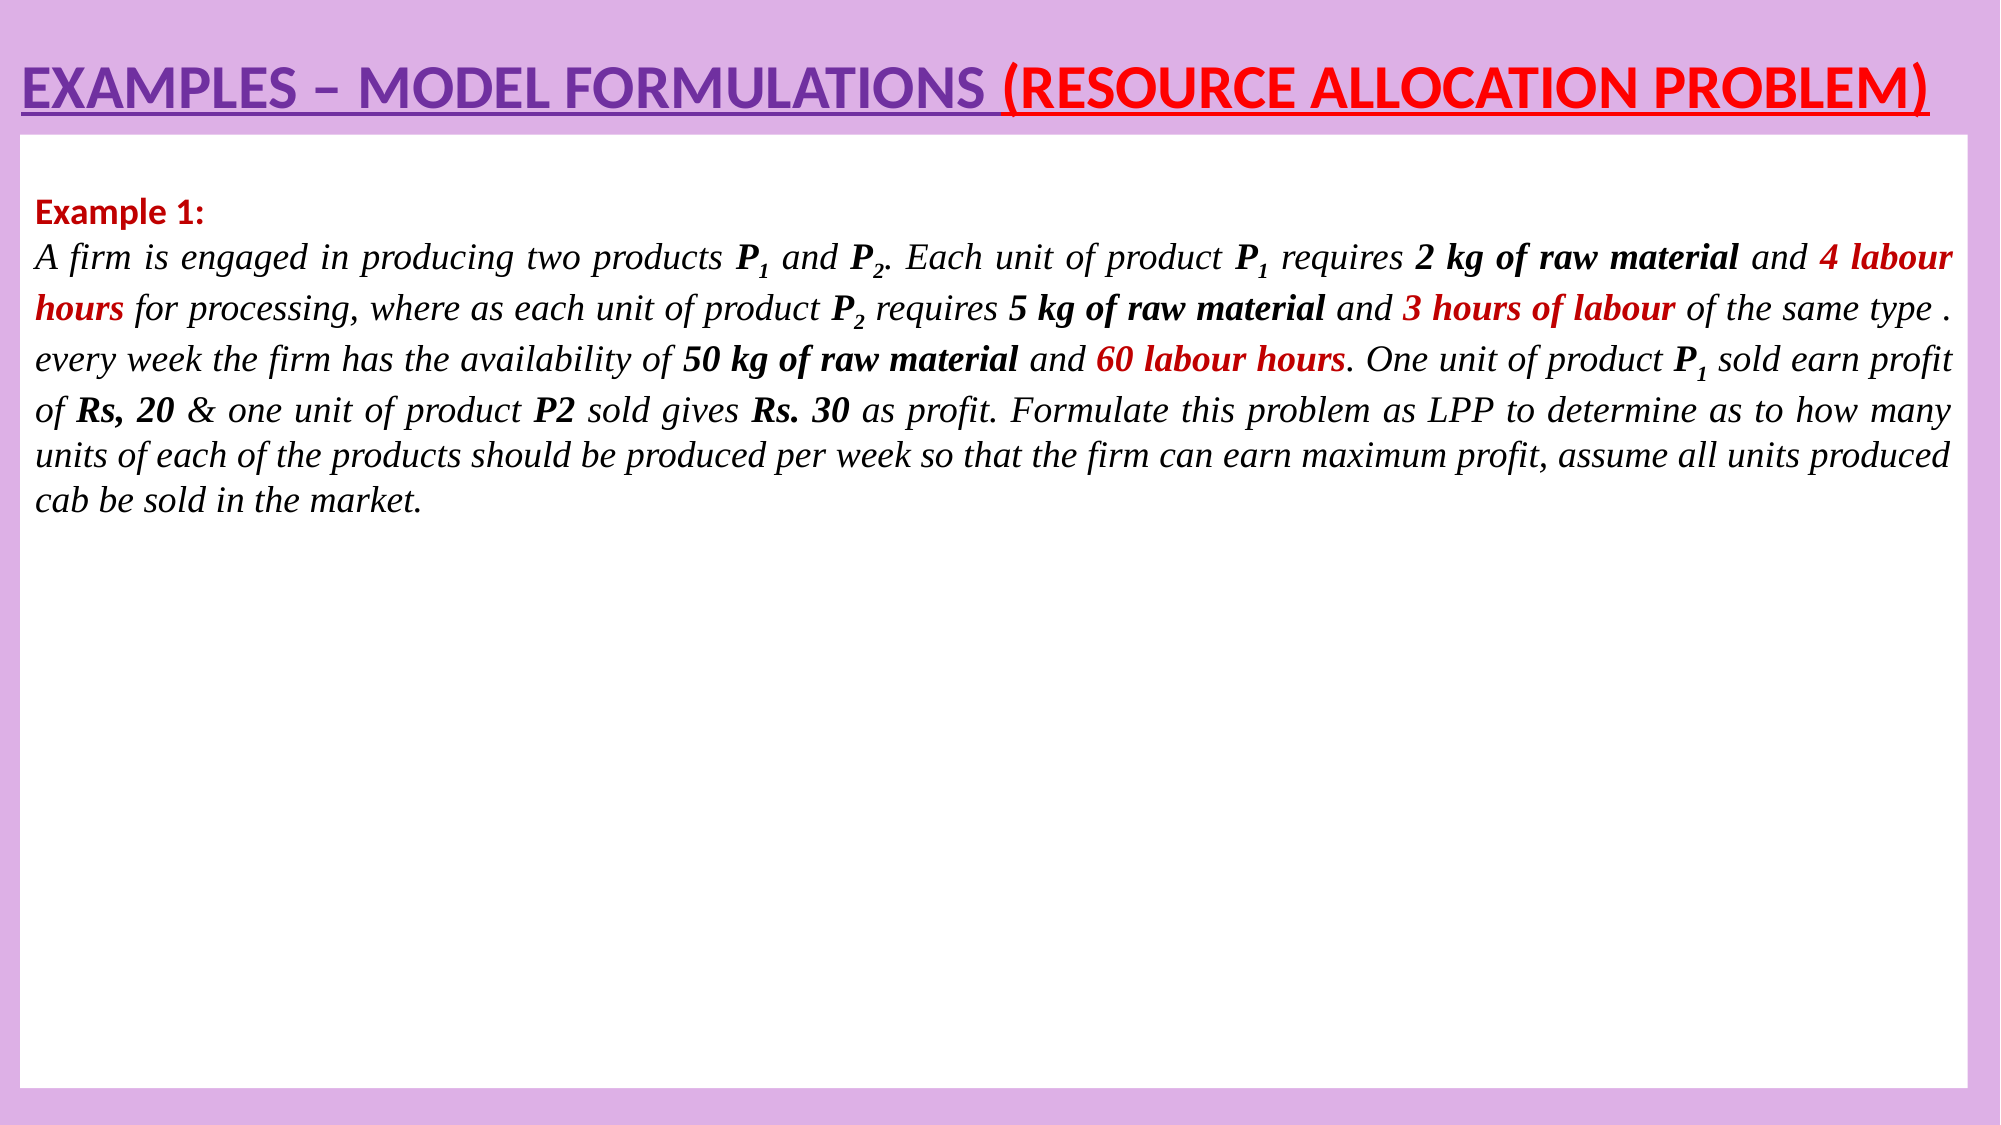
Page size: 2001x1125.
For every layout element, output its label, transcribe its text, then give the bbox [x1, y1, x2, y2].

text_box EXAMPLES – MODEL FORMULATIONS (RESOURCE ALLOCATION PROBLEM) [6, 4, 2000, 129]
text_box Example 1: A firm is engaged in producing two products P1 and P2. Each unit of product P1 requires 2 kg of raw material and 4 labour hours for processing, where as each unit of product P2 requires 5 kg of raw material and 3 hours of labour of the same type . every week the firm has the availability of 50 kg of raw material and 60 labour hours. One unit of product P1 sold earn profit of Rs, 20 & one unit of product P2 sold gives Rs. 30 as profit. Formulate this problem as LPP to determine as to how many units of each of the products should be produced per week so that the firm can earn maximum profit, assume all units produced cab be sold in the market. [20, 134, 1968, 1089]
